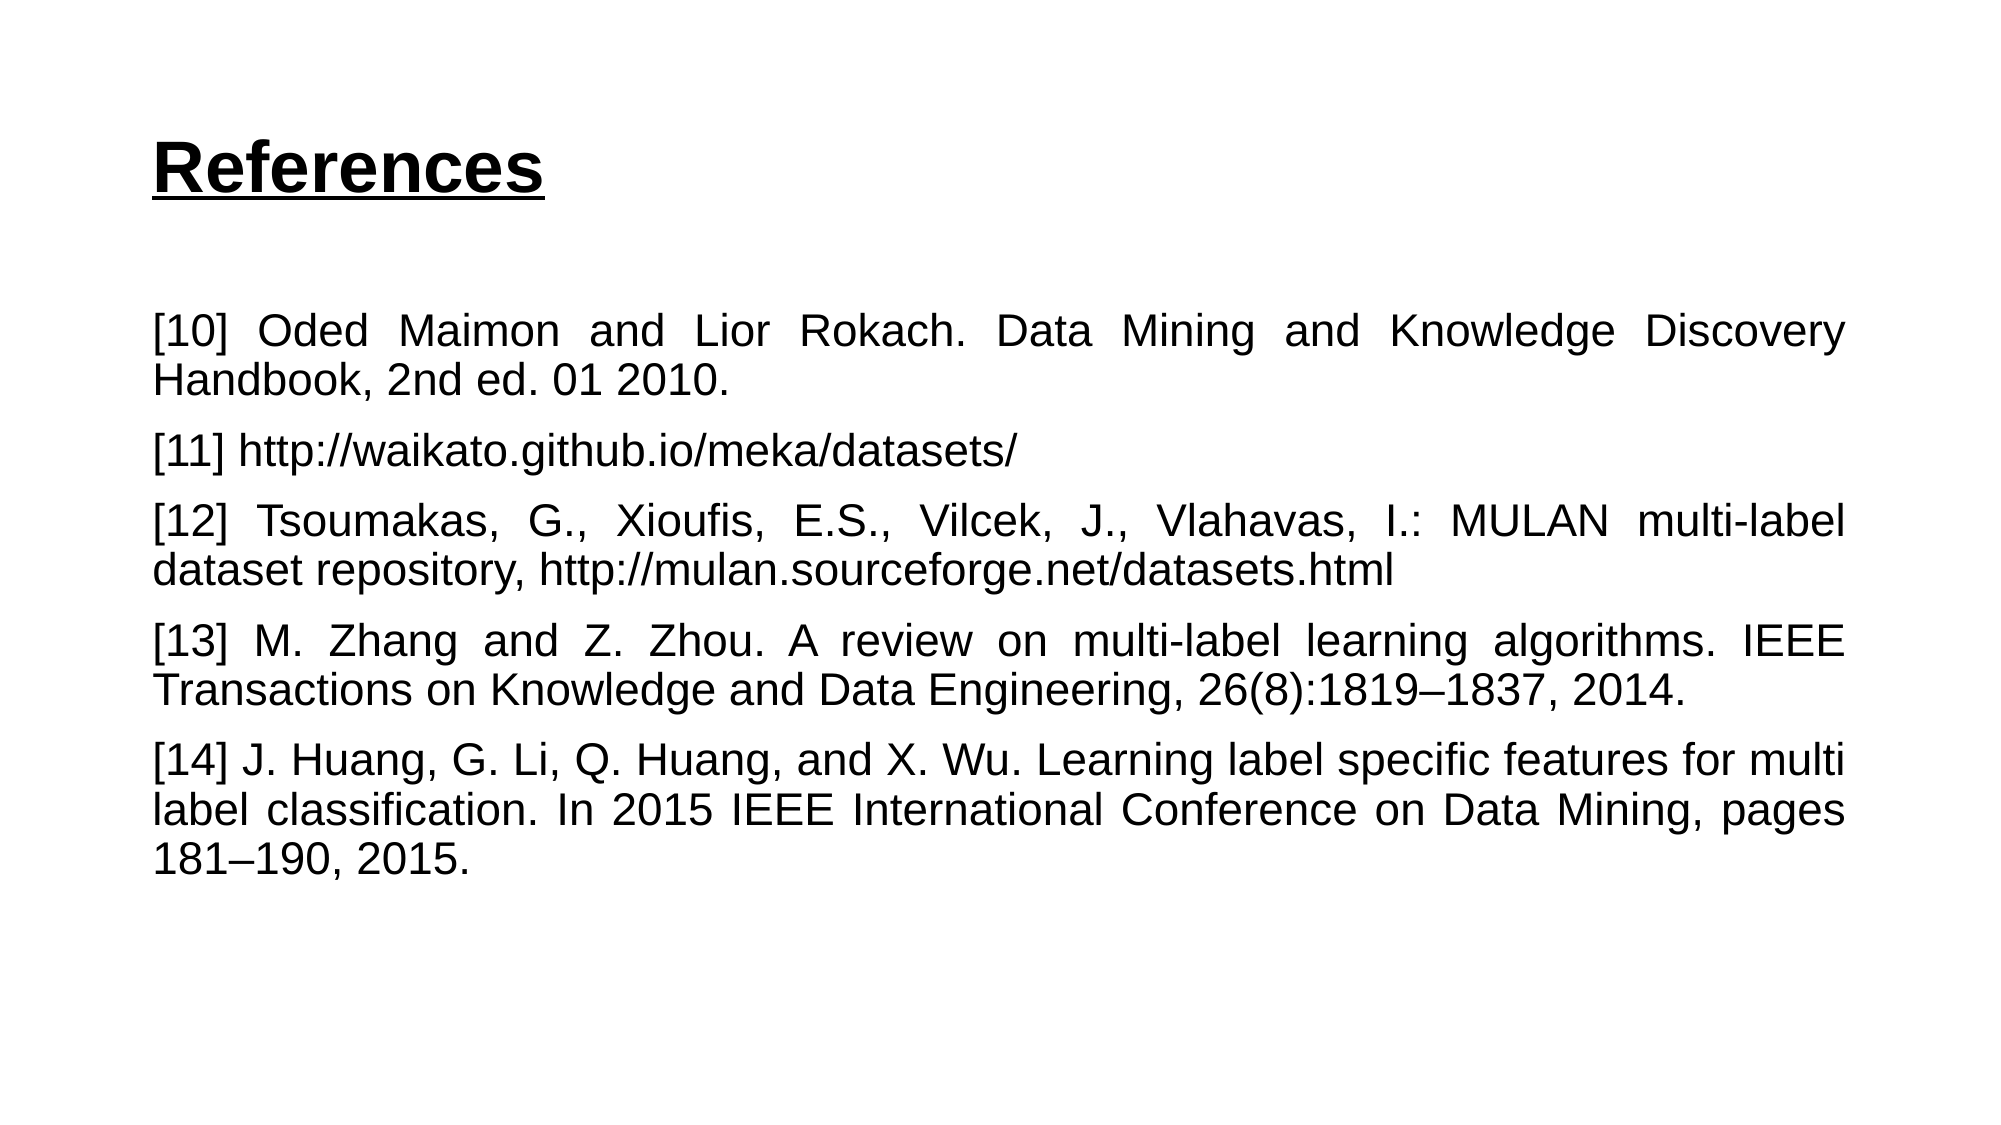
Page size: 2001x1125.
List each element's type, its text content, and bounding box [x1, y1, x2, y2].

list [10] Oded Maimon and Lior Rokach. Data Mining and Knowledge Discovery Handbook, 2nd ed. 01 2010. [11] http://waikato.github.io/meka/datasets/ [12] Tsoumakas, G., Xioufis, E.S., Vilcek, J., Vlahavas, I.: MULAN multi-label dataset repository, http://mulan.sourceforge.net/datasets.html [13] M. Zhang and Z. Zhou. A review on multi-label learning algorithms. IEEE Transactions on Knowledge and Data Engineering, 26(8):1819–1837, 2014. [14] J. Huang, G. Li, Q. Huang, and X. Wu. Learning label specific features for multi label classification. In 2015 IEEE International Conference on Data Mining, pages 181–190, 2015. [137, 299, 1863, 1014]
title References [137, 59, 1863, 278]
